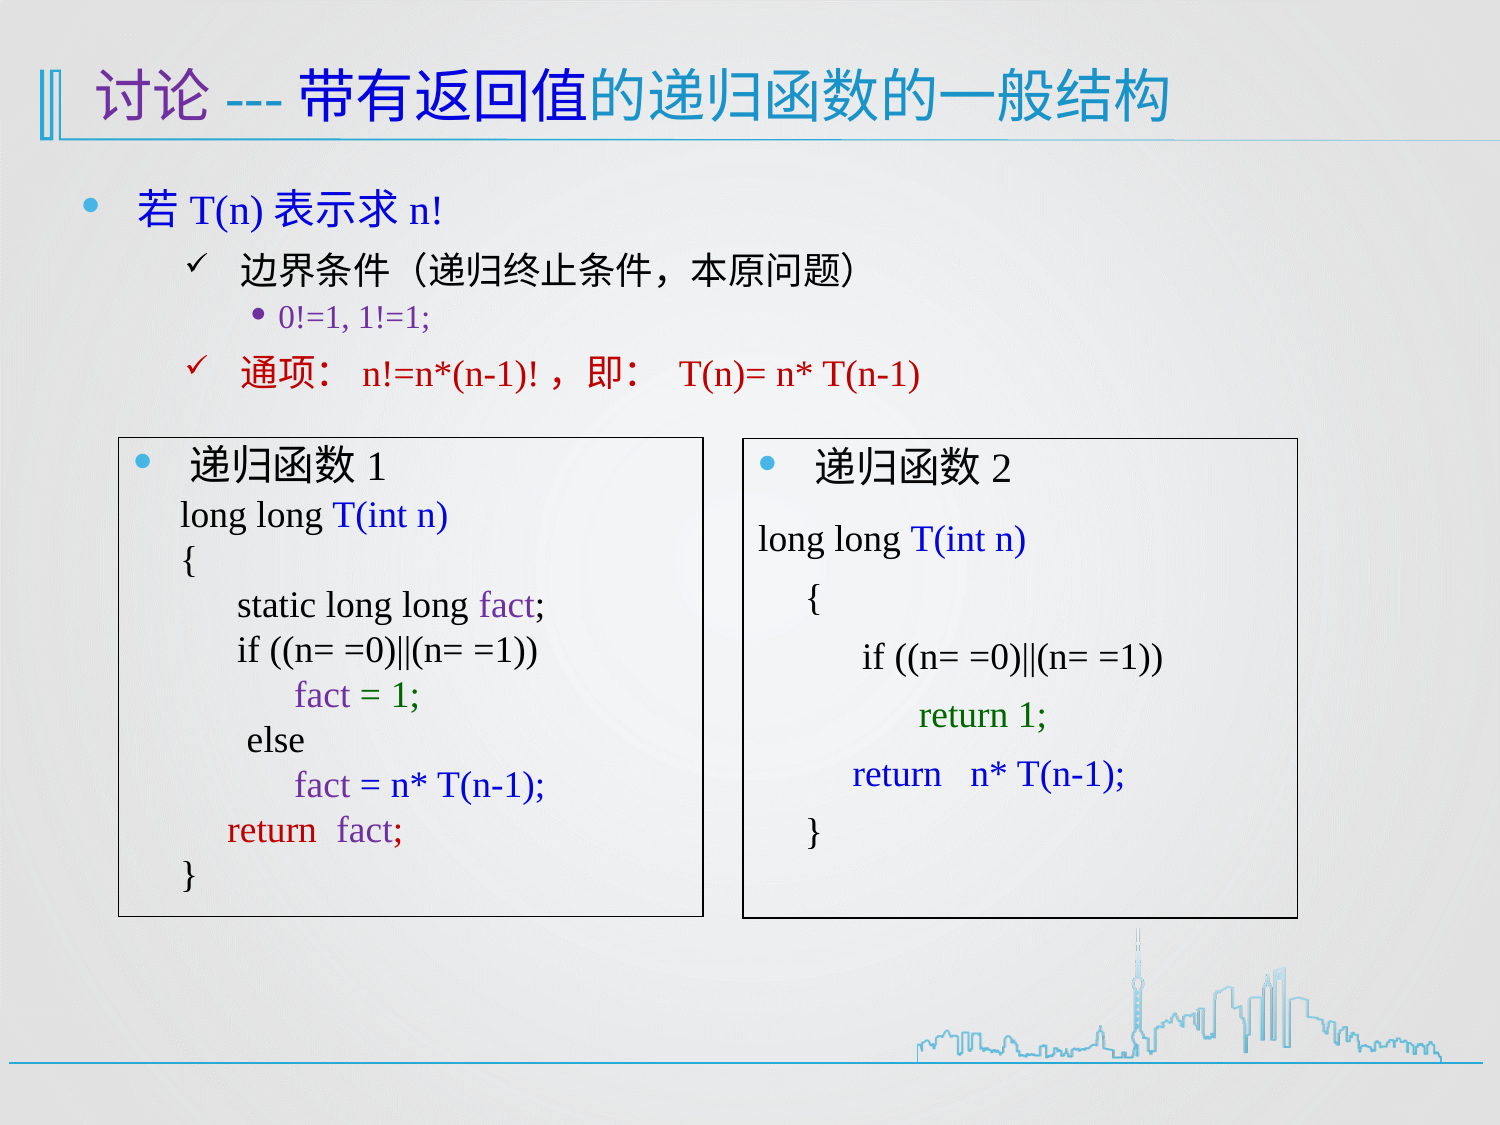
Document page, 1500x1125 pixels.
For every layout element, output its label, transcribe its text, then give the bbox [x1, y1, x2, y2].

text_box 递归函数1 long long T(int n) { static long long fact; if ((n= =0)||(n= =1)) fact = 1; else fact = n* T(n-1); return fact; } [118, 437, 704, 917]
title 讨论---带有返回值的递归函数的一般结构 [79, 41, 1407, 138]
text_box 递归函数2 long long T(int n) { if ((n= =0)||(n= =1)) return 1; return n* T(n-1); } [743, 438, 1298, 919]
picture [0, 0, 1500, 1125]
list 若T(n)表示求n! 边界条件（递归终止条件，本原问题） 0!=1, 1!=1; 通项：n!=n*(n-1)!，即： T(n)= n* T(n-1) [66, 181, 1364, 409]
